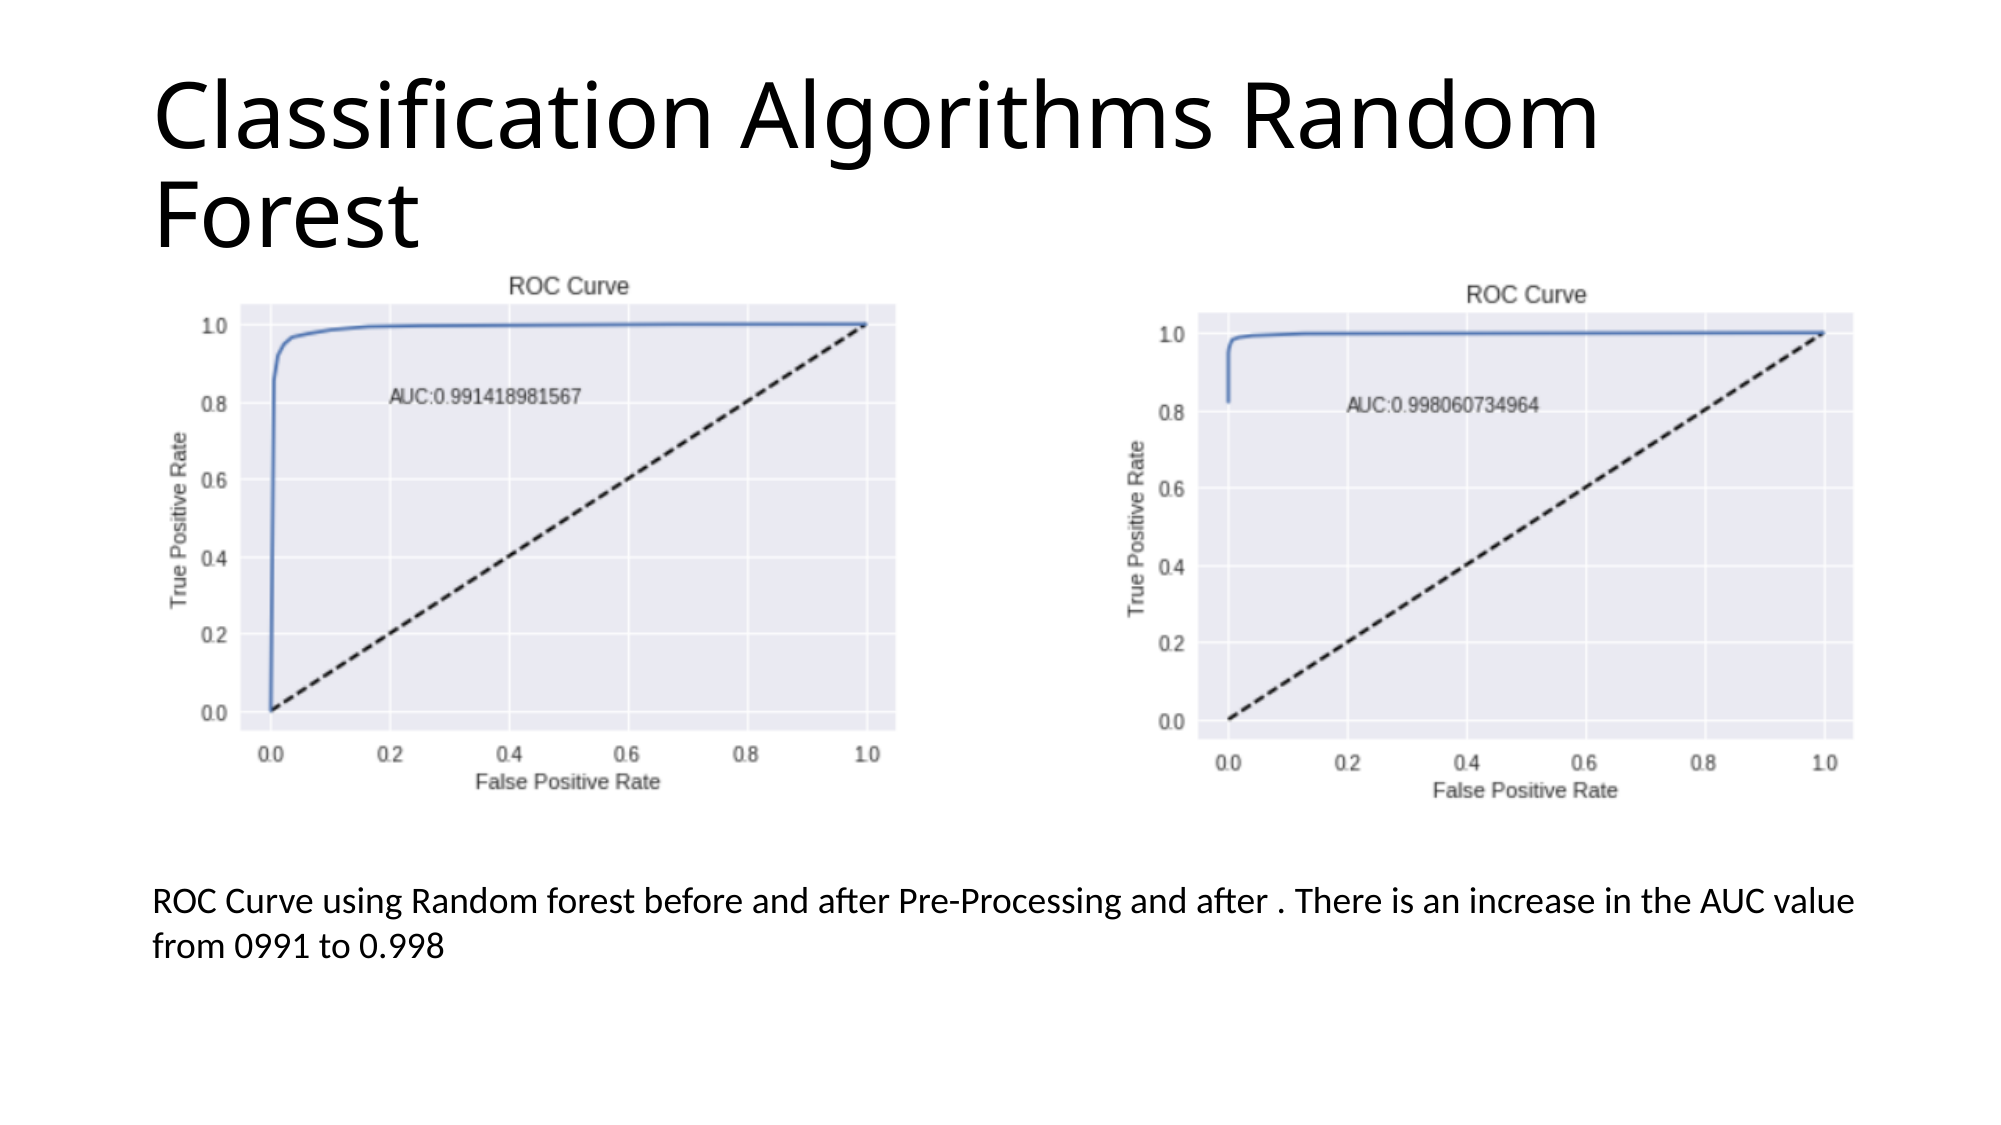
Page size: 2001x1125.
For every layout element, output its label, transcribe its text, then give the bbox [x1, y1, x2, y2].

text_box ROC Curve using Random forest before and after Pre-Processing and after . There is an increase in the AUC value from 0991 to 0.998 [137, 868, 1889, 974]
title Classification Algorithms Random Forest [137, 59, 1863, 278]
picture [1082, 261, 1889, 809]
picture [137, 254, 1019, 816]
